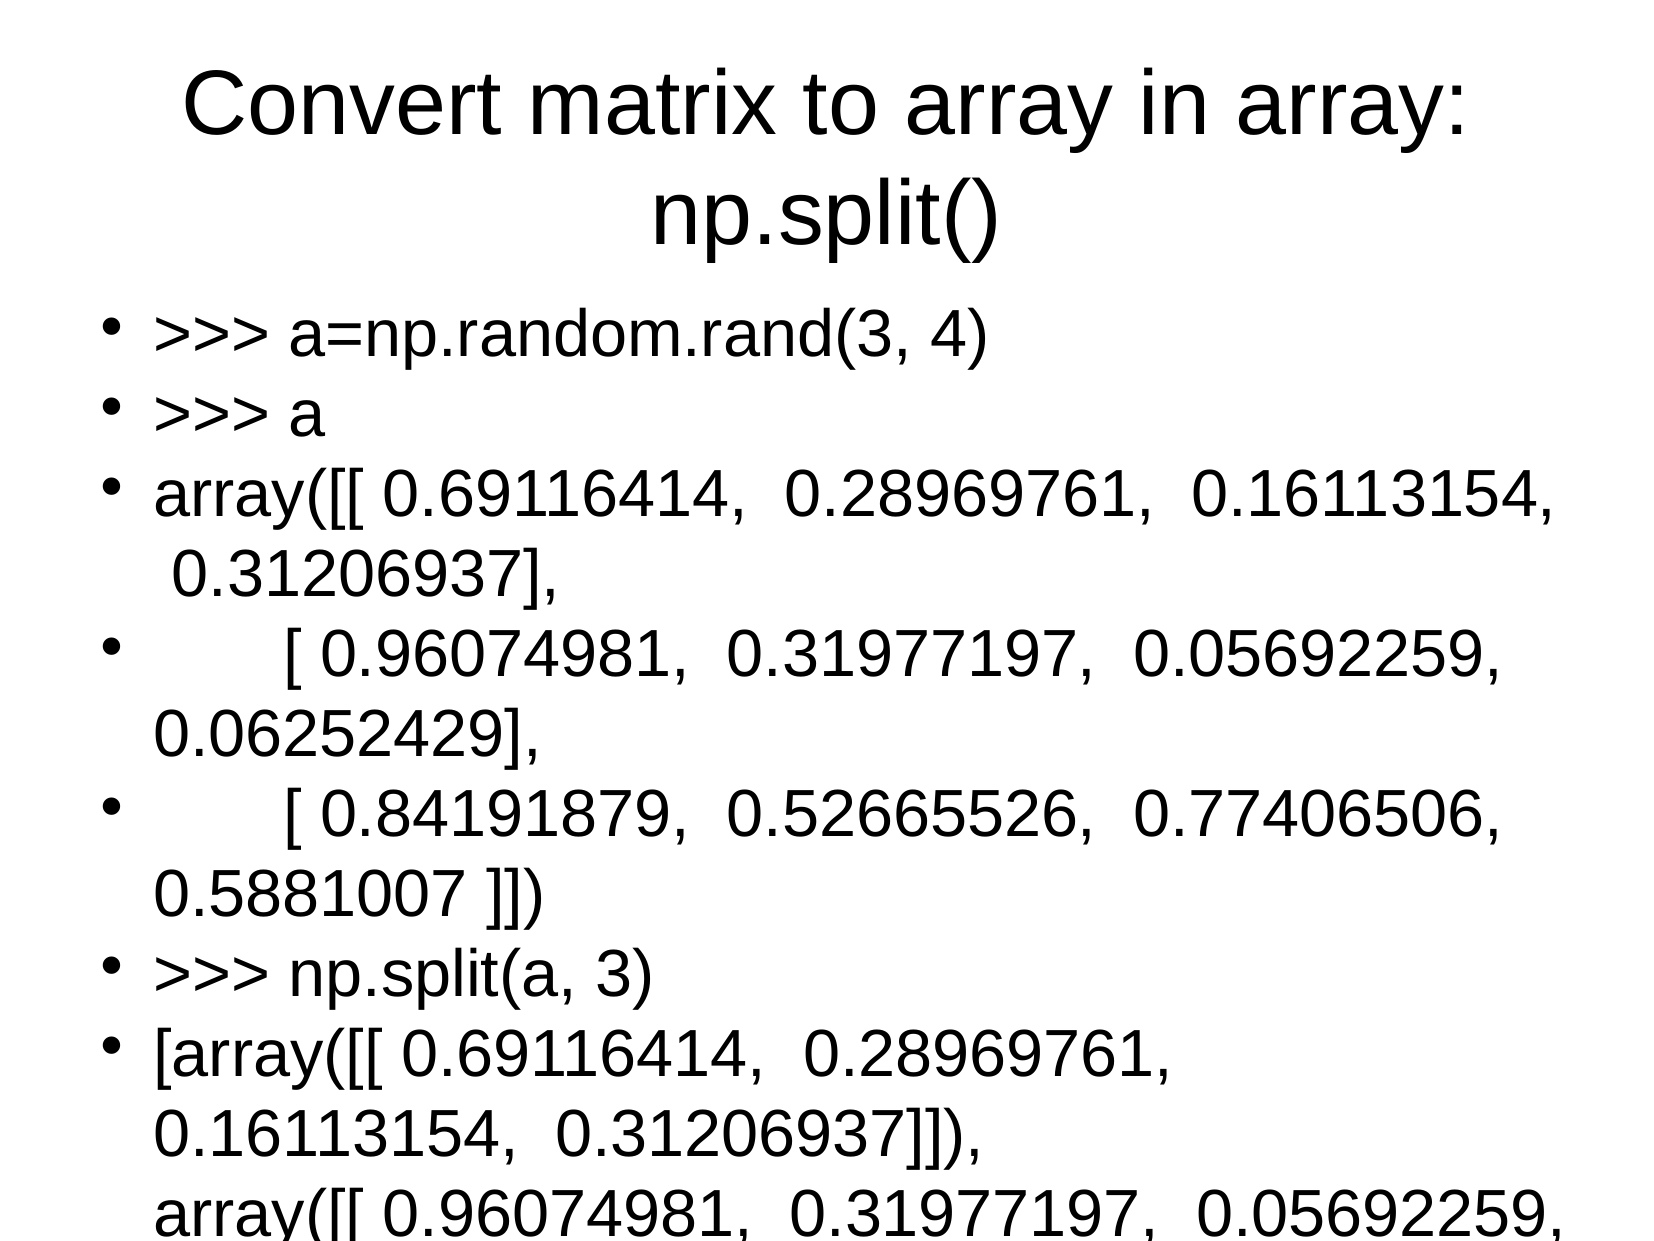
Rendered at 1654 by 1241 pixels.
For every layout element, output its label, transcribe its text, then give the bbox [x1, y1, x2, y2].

text_box >>> a=np.random.rand(3, 4) >>> a array([[ 0.69116414, 0.28969761, 0.16113154, 0.31206937], [ 0.96074981, 0.31977197, 0.05692259, 0.06252429], [ 0.84191879, 0.52665526, 0.77406506, 0.5881007 ]]) >>> np.split(a, 3) [array([[ 0.69116414, 0.28969761, 0.16113154, 0.31206937]]), array([[ 0.96074981, 0.31977197, 0.05692259, 0.06252429]]), array([[ 0.84191879, 0.52665526, 0.77406506, 0.5881007 ]])] [82, 290, 1571, 1010]
text_box Convert matrix to array in array: np.split() [82, 49, 1571, 257]
